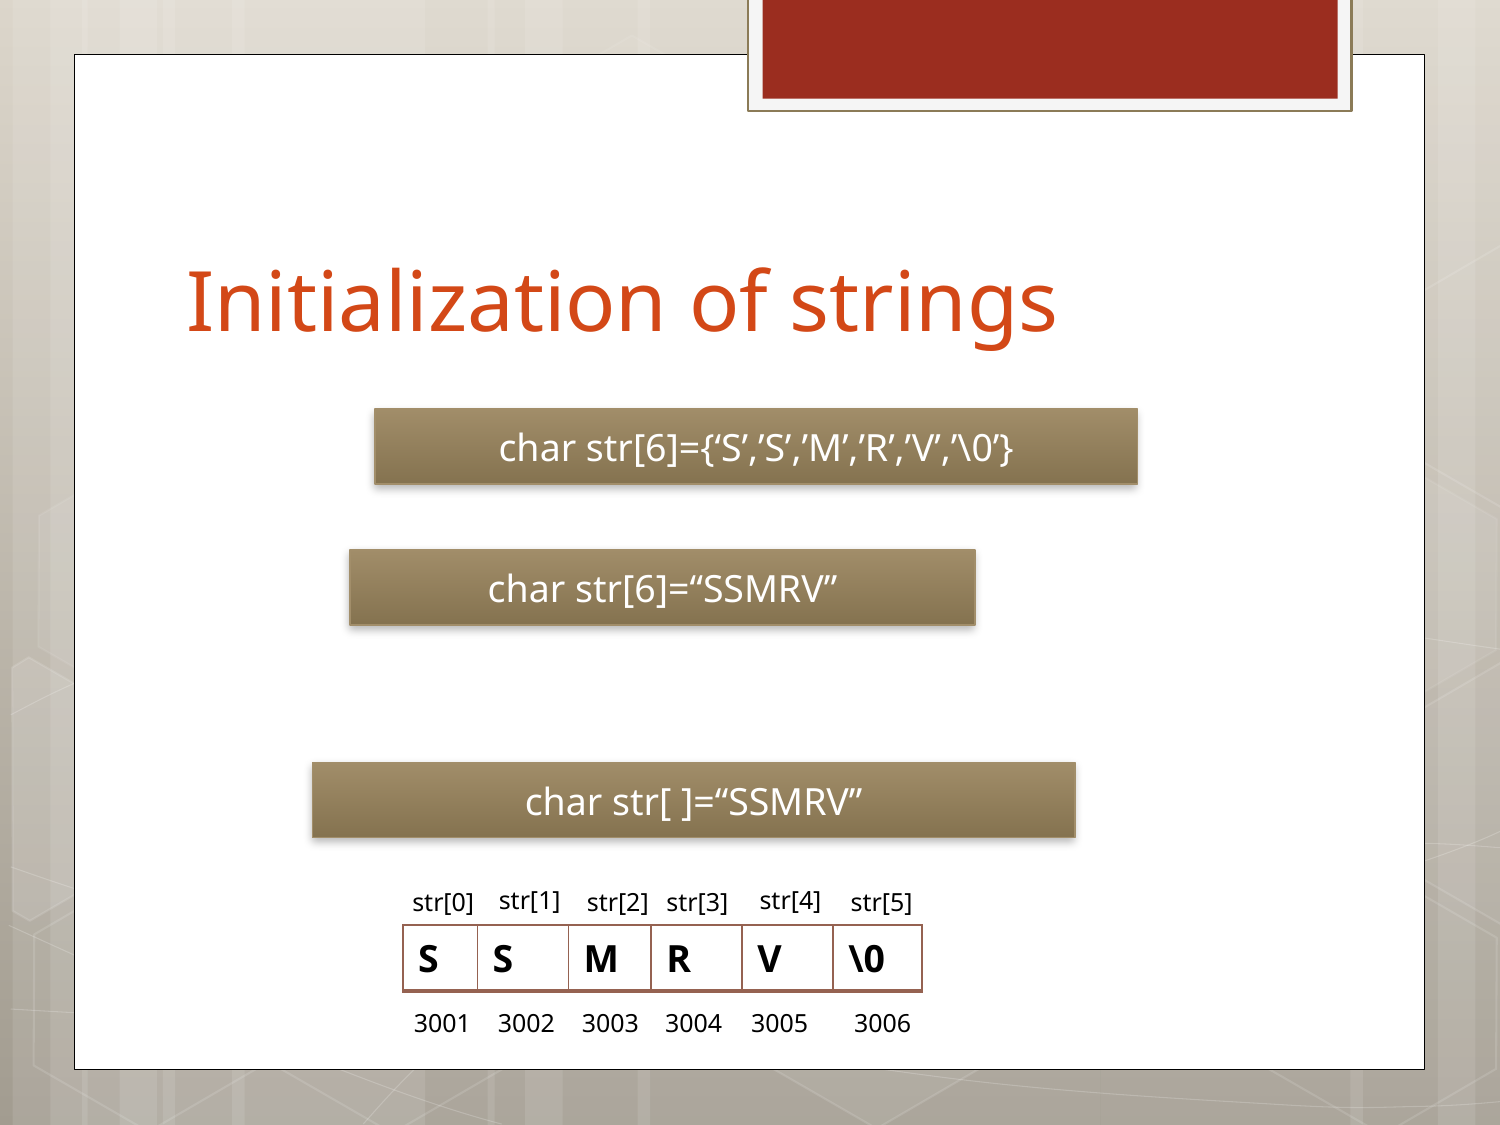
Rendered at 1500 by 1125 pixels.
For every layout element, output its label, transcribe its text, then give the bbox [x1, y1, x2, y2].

text_box str[3] [651, 879, 744, 925]
text_box str[2] [572, 879, 651, 925]
table_header \0 [834, 926, 921, 989]
text_box 3005 [736, 999, 823, 1045]
title Initialization of strings [171, 168, 1324, 357]
text_box char str[6]={‘S’,’S’,’M’,’R’,’V’,’\0’} [374, 408, 1138, 485]
text_box 3006 [839, 999, 926, 1045]
text_box 3004 [650, 999, 736, 1045]
table_header V [743, 926, 832, 989]
table_header S [478, 926, 568, 989]
text_box char str[6]=“SSMRV” [349, 549, 976, 626]
text_box str[0] [397, 879, 490, 925]
text_box char str[ ]=“SSMRV” [312, 762, 1076, 838]
table_header S [404, 926, 477, 989]
text_box 3001 [399, 999, 483, 1045]
text_box str[4] [744, 877, 837, 922]
text_box 3002 [483, 999, 567, 1045]
table_header R [652, 926, 741, 989]
text_box str[5] [835, 879, 928, 925]
text_box str[1] [484, 877, 576, 922]
text_box 3003 [567, 999, 650, 1045]
table_header M [569, 926, 650, 989]
